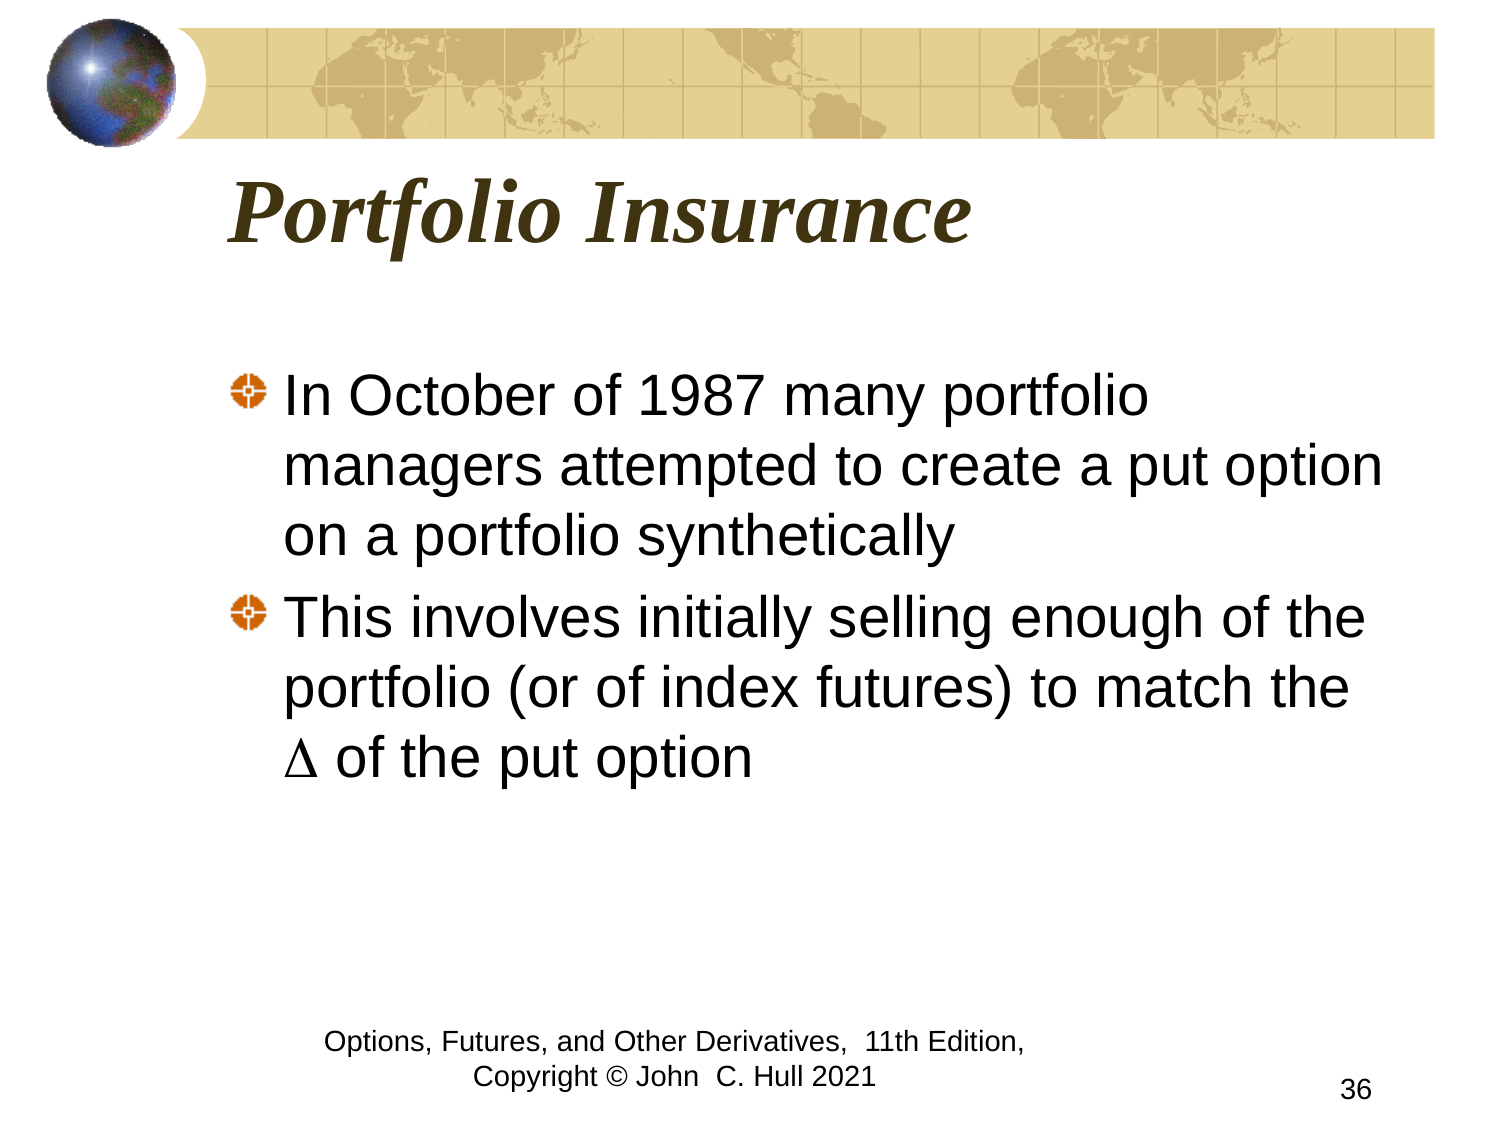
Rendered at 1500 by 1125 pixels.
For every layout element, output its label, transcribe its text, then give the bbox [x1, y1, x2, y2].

picture [227, 372, 269, 413]
list In October of 1987 many portfolio managers attempted to create a put option on a portfolio synthetically This involves initially selling enough of the portfolio (or of index futures) to match the D of the put option [212, 350, 1419, 1089]
title Portfolio Insurance [212, 125, 1388, 288]
slide_number 36 [1074, 1037, 1388, 1113]
footer Options, Futures, and Other Derivatives, 11th Edition, Copyright © John C. Hull 2021 [262, 1024, 1088, 1101]
picture [42, 14, 190, 151]
picture [227, 593, 269, 635]
